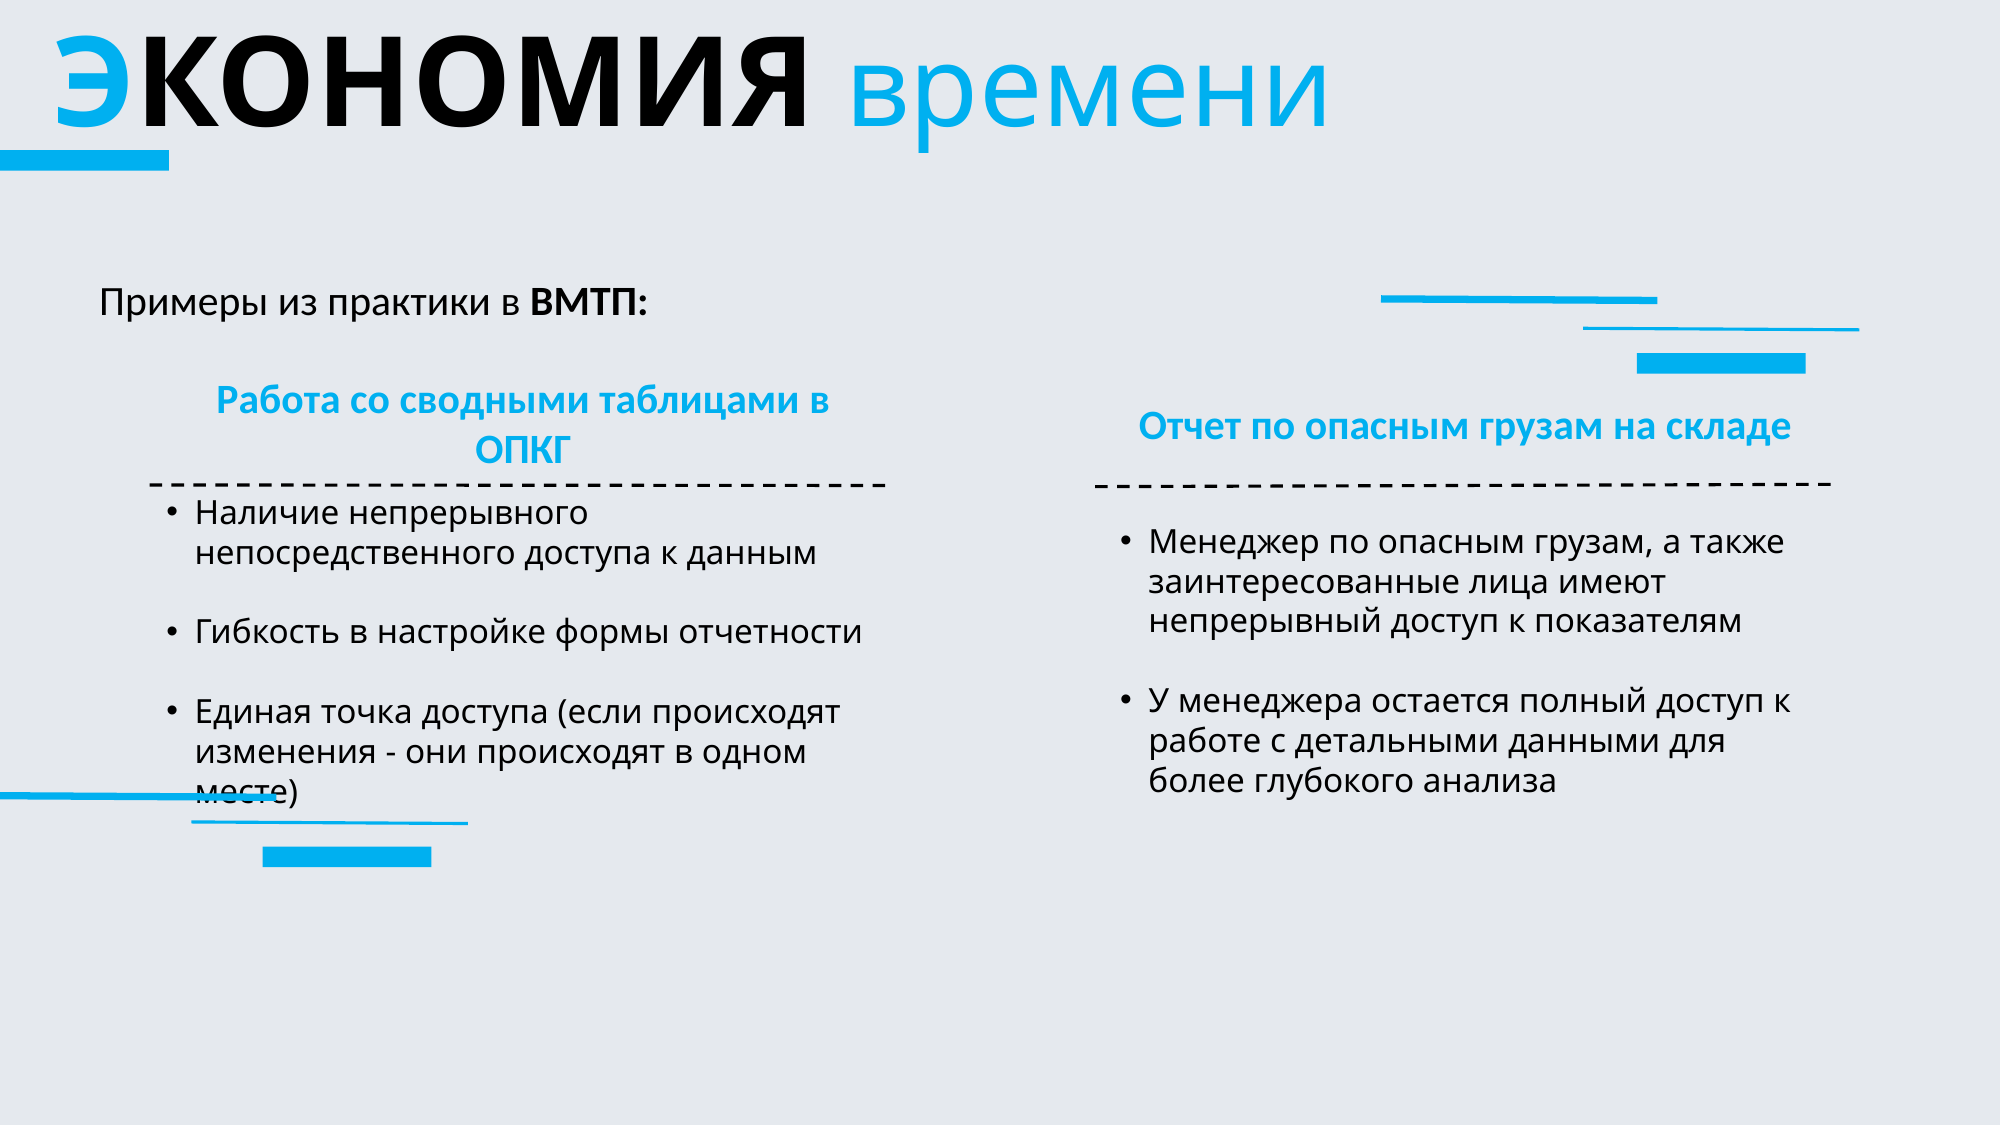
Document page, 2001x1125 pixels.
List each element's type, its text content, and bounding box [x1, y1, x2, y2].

text_box [1636, 352, 1807, 375]
text_box [0, 149, 2000, 1125]
text_box Менеджер по опасным грузам, а также заинтересованные лица имеют непрерывный доступ к показателям У менеджера остается полный доступ к работе с детальными данными для более глубокого анализа [1104, 619, 1831, 700]
text_box [0, 149, 170, 172]
text_box ЭКОНОМИЯ времени [37, 22, 2000, 149]
text_box Наличие непрерывного непосредственного доступа к данным Гибкость в настройке формы отчетности Единая точка доступа (если происходят изменения - они происходят в одном месте) [151, 610, 909, 691]
text_box [261, 846, 432, 868]
text_box [0, 0, 2000, 149]
text_box Примеры из практики в ВМТП: [83, 270, 676, 328]
text_box Отчет по опасным грузам на складе [1090, 382, 1840, 463]
text_box Работа со сводными таблицами в ОПКГ [148, 381, 898, 462]
